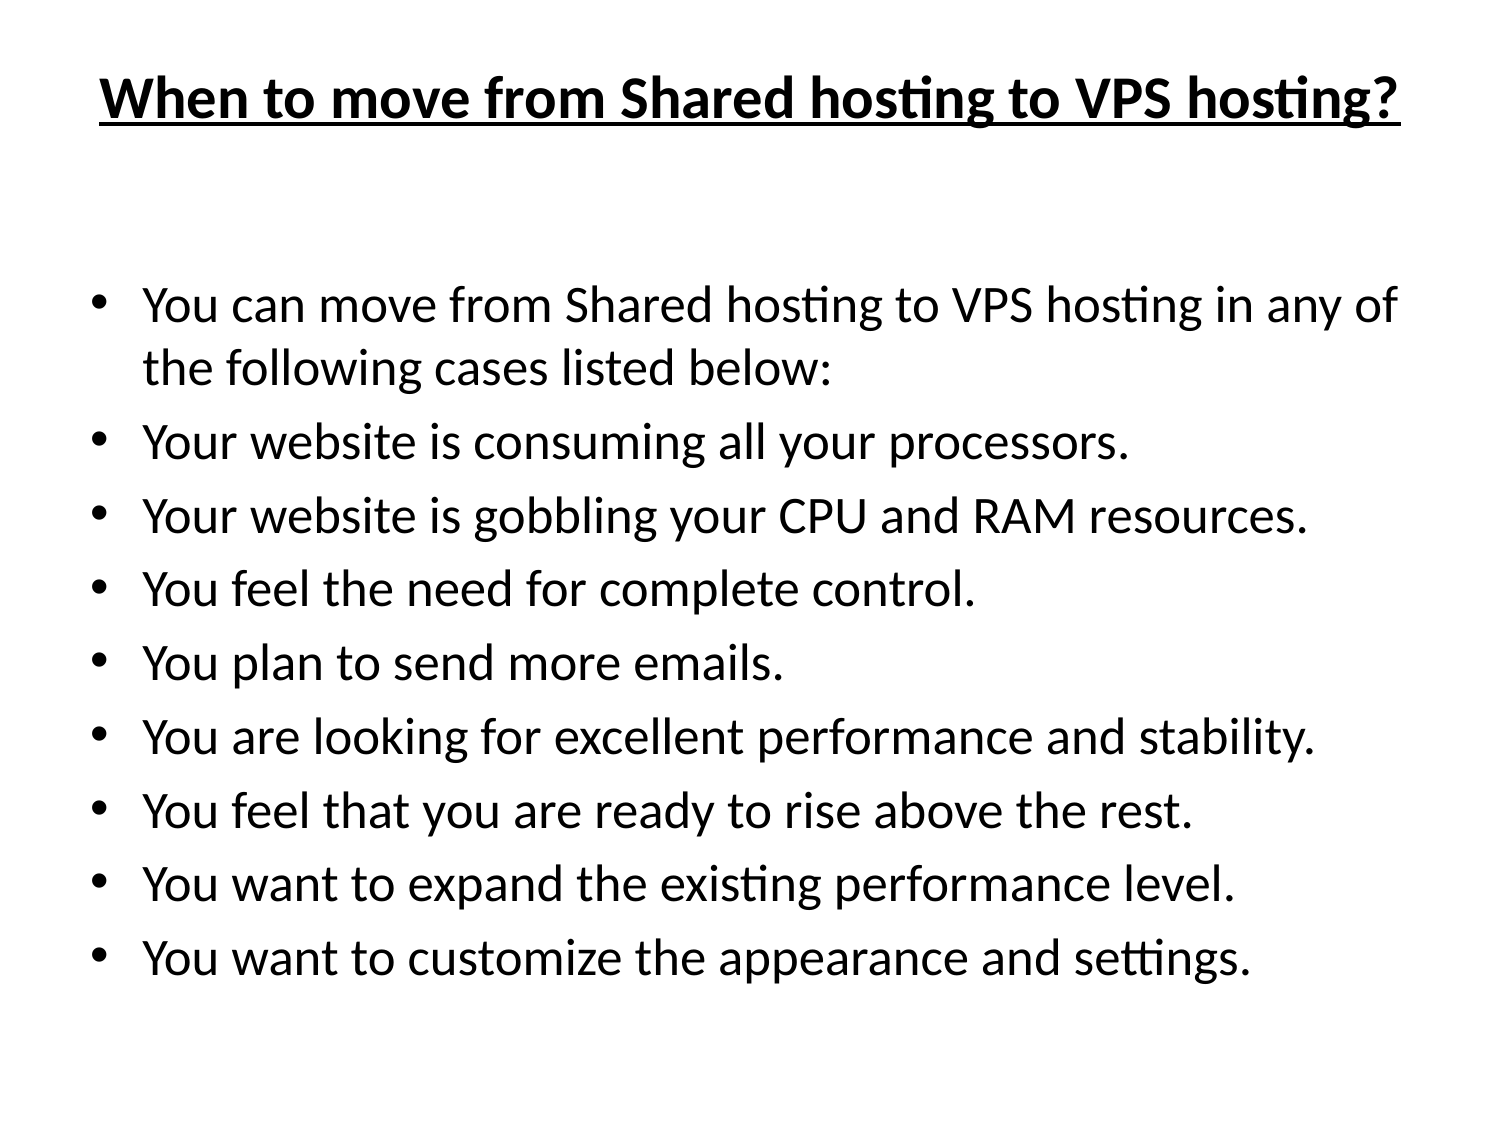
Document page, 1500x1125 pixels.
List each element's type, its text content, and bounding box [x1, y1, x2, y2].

list You can move from Shared hosting to VPS hosting in any of the following cases listed below: Your website is consuming all your processors. Your website is gobbling your CPU and RAM resources. You feel the need for complete control. You plan to send more emails. You are looking for excellent performance and stability. You feel that you are ready to rise above the rest. You want to expand the existing performance level. You want to customize the appearance and settings. [75, 262, 1425, 1005]
title When to move from Shared hosting to VPS hosting? [75, 45, 1425, 233]
